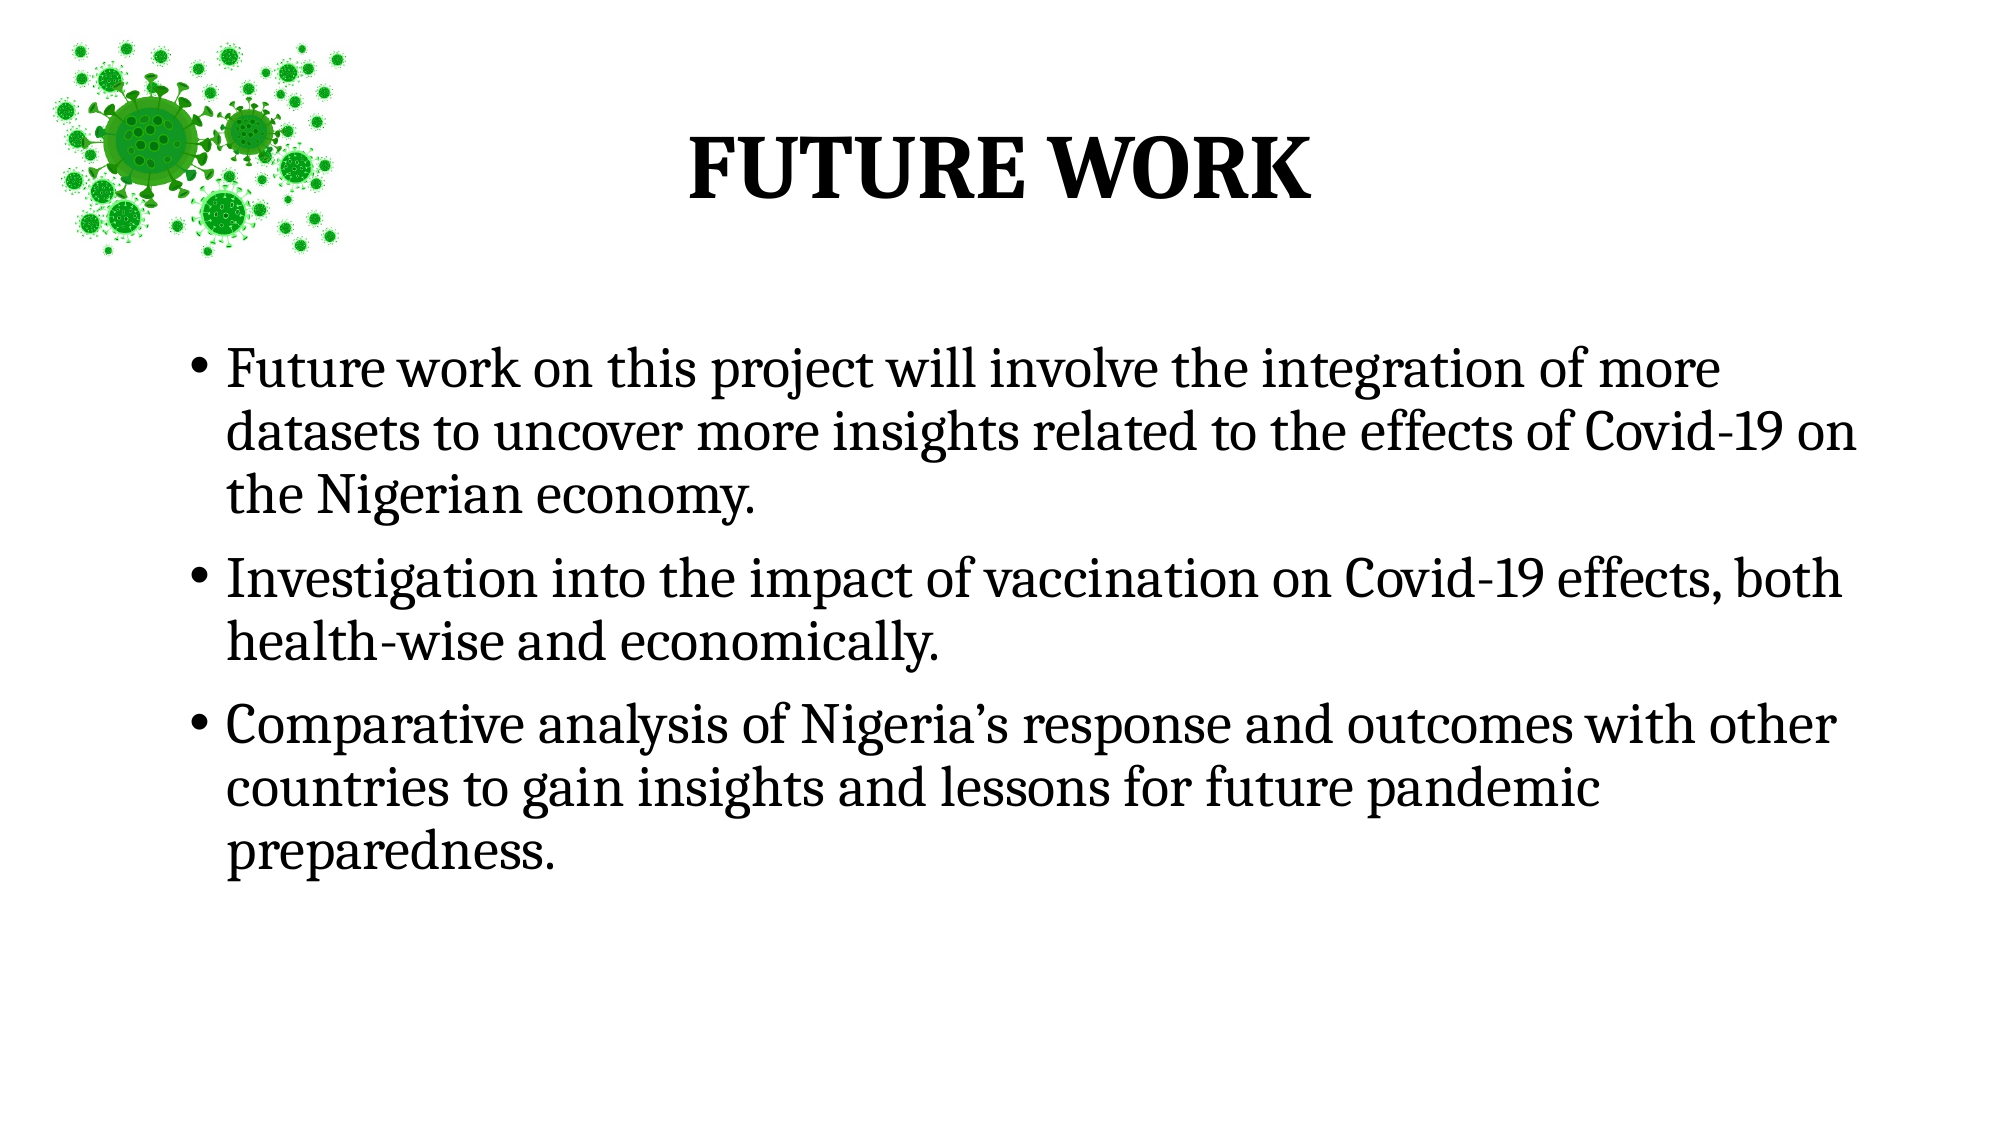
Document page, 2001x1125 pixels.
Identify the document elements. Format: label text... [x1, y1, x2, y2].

list Future work on this project will involve the integration of more datasets to uncover more insights related to the effects of Covid-19 on the Nigerian economy. Investigation into the impact of vaccination on Covid-19 effects, both health-wise and economically. Comparative analysis of Nigeria’s response and outcomes with other countries to gain insights and lessons for future pandemic preparedness. [174, 329, 1900, 1044]
picture [44, 34, 351, 261]
title FUTURE WORK [137, 59, 1863, 278]
